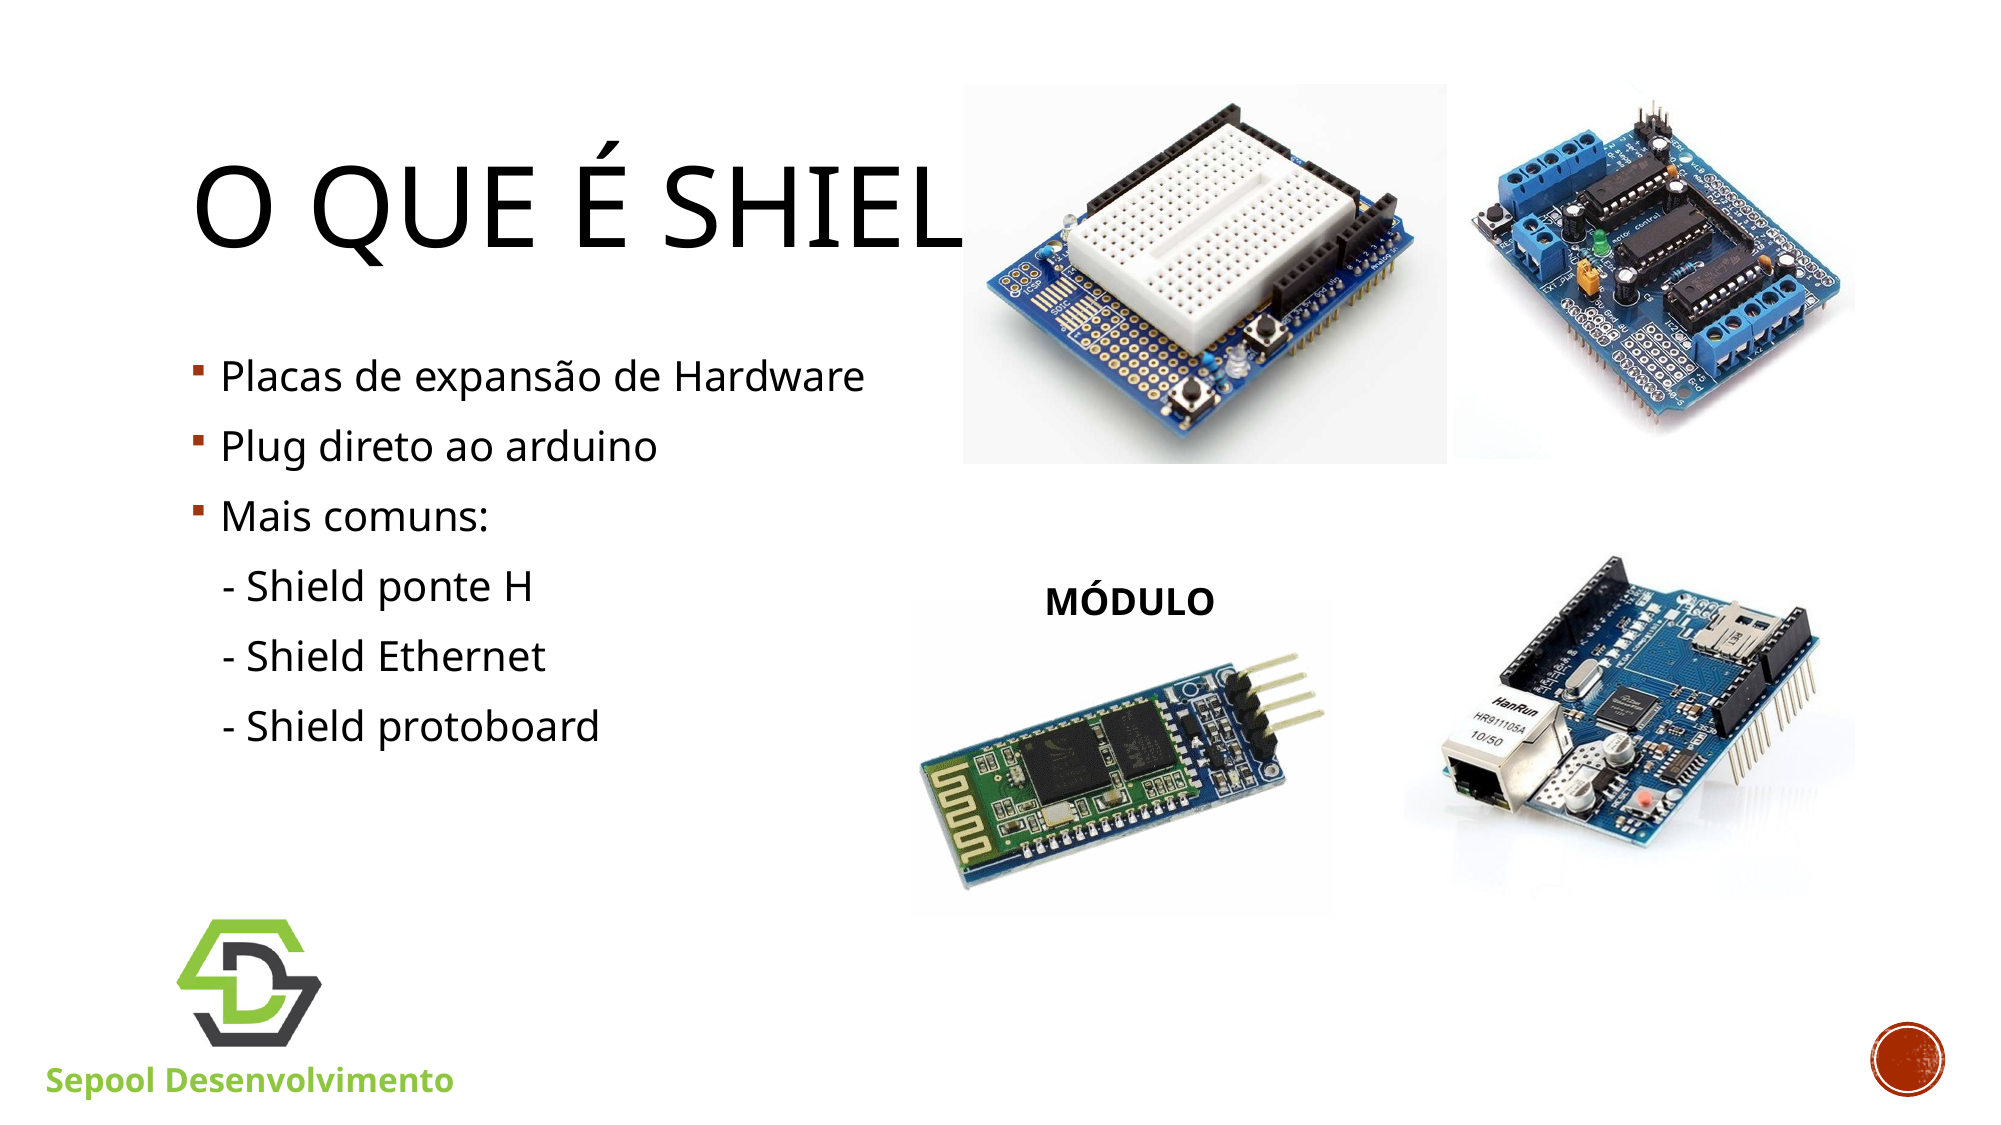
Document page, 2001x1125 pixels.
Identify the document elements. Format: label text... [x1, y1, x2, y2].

picture [909, 600, 1334, 918]
list Placas de expansão de Hardware Plug direto ao arduino Mais comuns: - Shield ponte H - Shield Ethernet - Shield protoboard [175, 348, 1826, 1013]
picture [1453, 57, 1855, 459]
picture [1404, 480, 1855, 932]
picture [175, 920, 326, 1051]
text_box Sepool Desenvolvimento [0, 1051, 621, 1107]
text_box MÓDULO [1029, 570, 1231, 601]
picture [963, 84, 1447, 464]
title O QUE É SHIELD [175, 79, 1453, 344]
